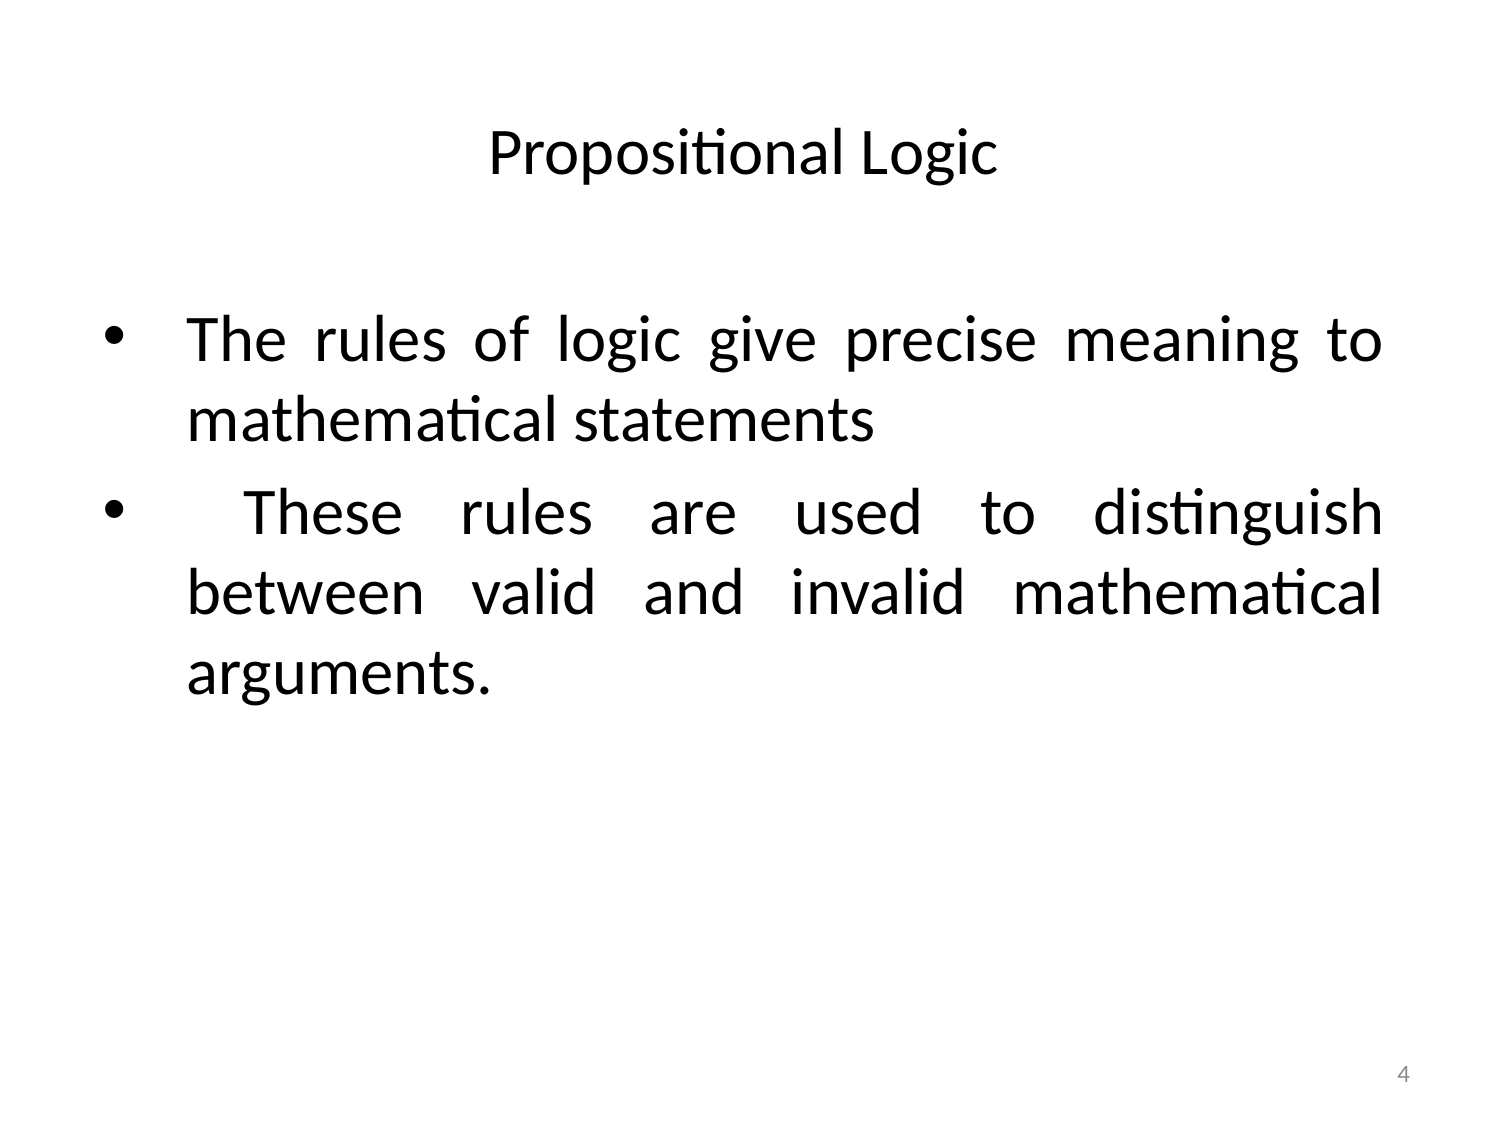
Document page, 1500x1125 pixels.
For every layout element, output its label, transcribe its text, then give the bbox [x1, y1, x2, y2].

text_box Propositional Logic The rules of logic give precise meaning to mathematical statements These rules are used to distinguish between valid and invalid mathematical arguments. [87, 99, 1400, 1075]
slide_number 4 [1074, 1042, 1425, 1103]
